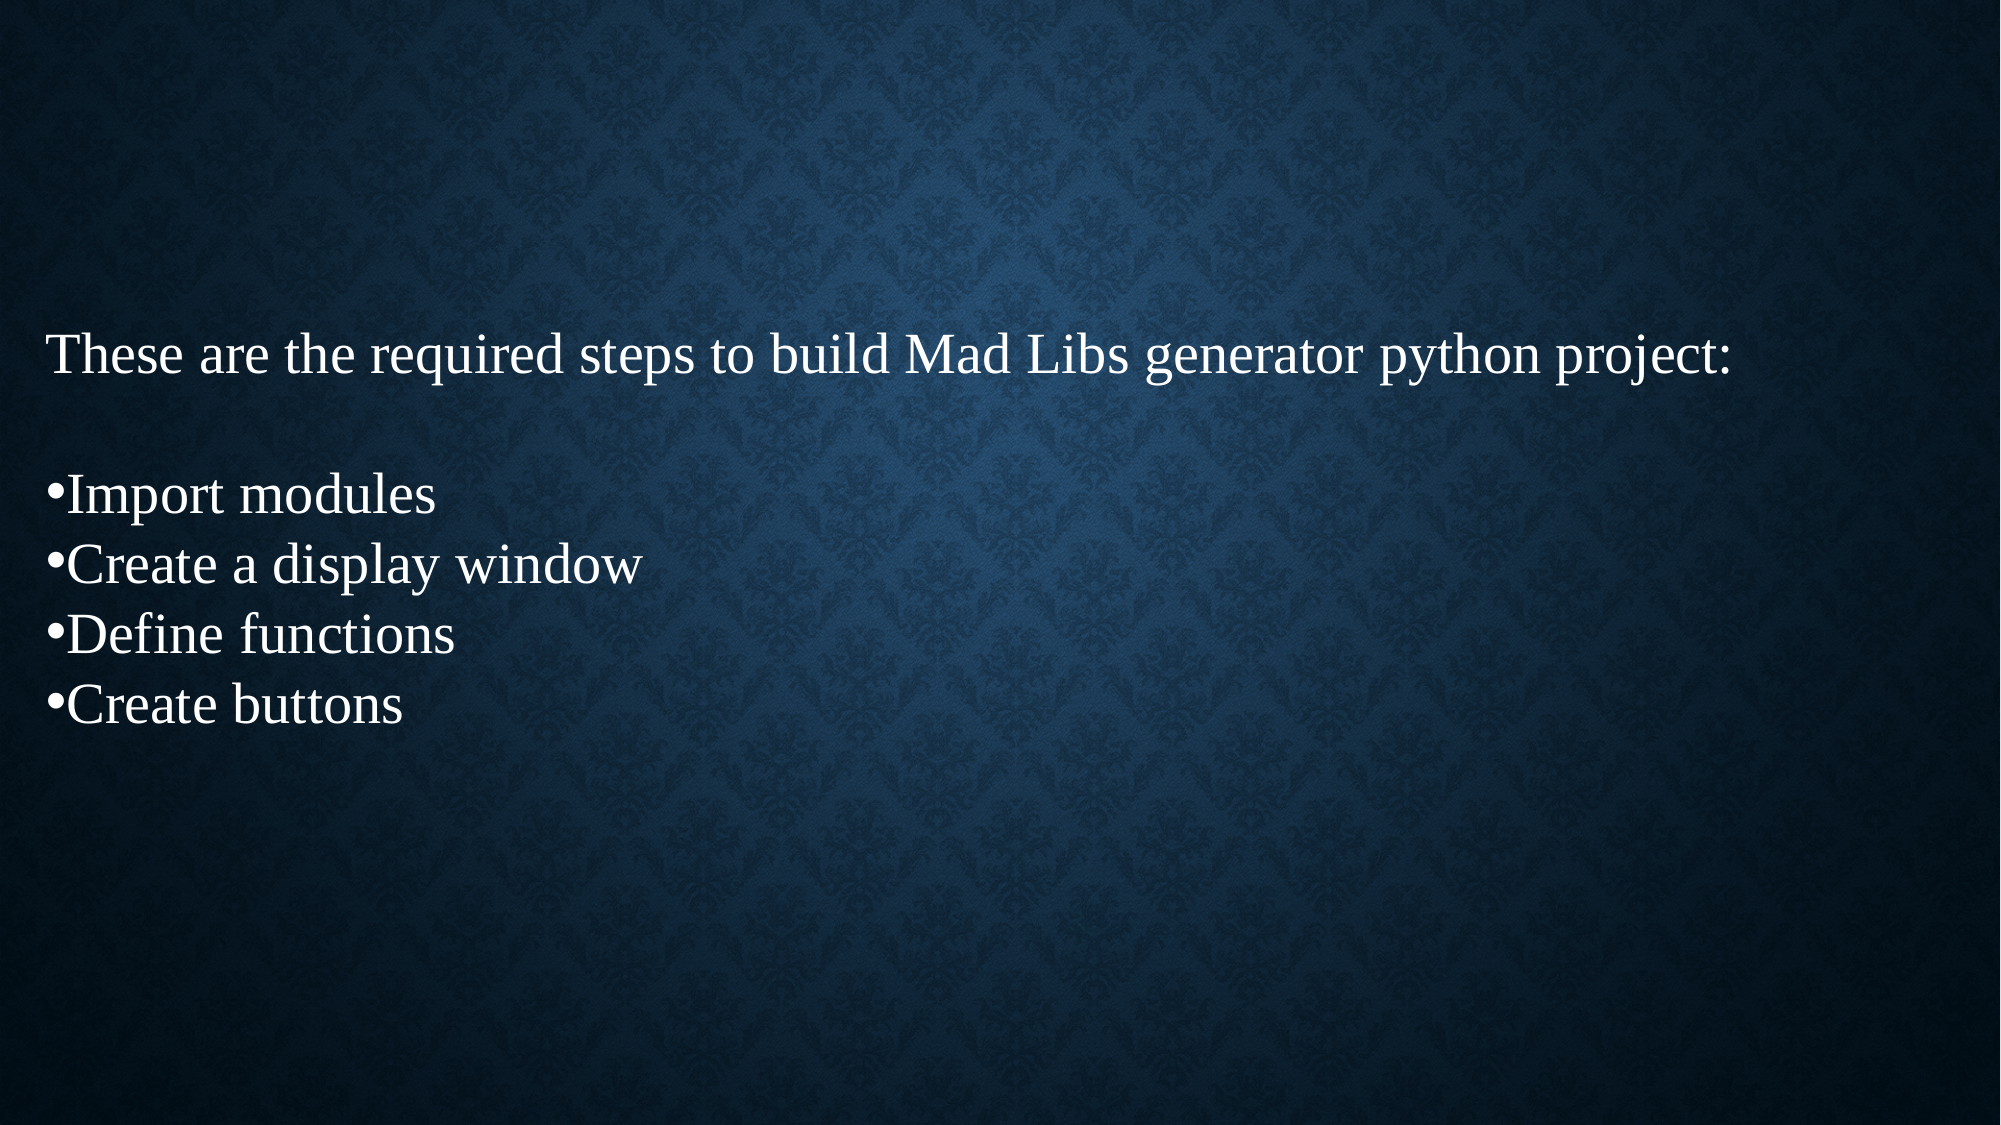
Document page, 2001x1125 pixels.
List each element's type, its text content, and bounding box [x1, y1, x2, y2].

text_box These are the required steps to build Mad Libs generator python project: Import modules Create a display window Define functions Create buttons [31, 307, 1969, 813]
